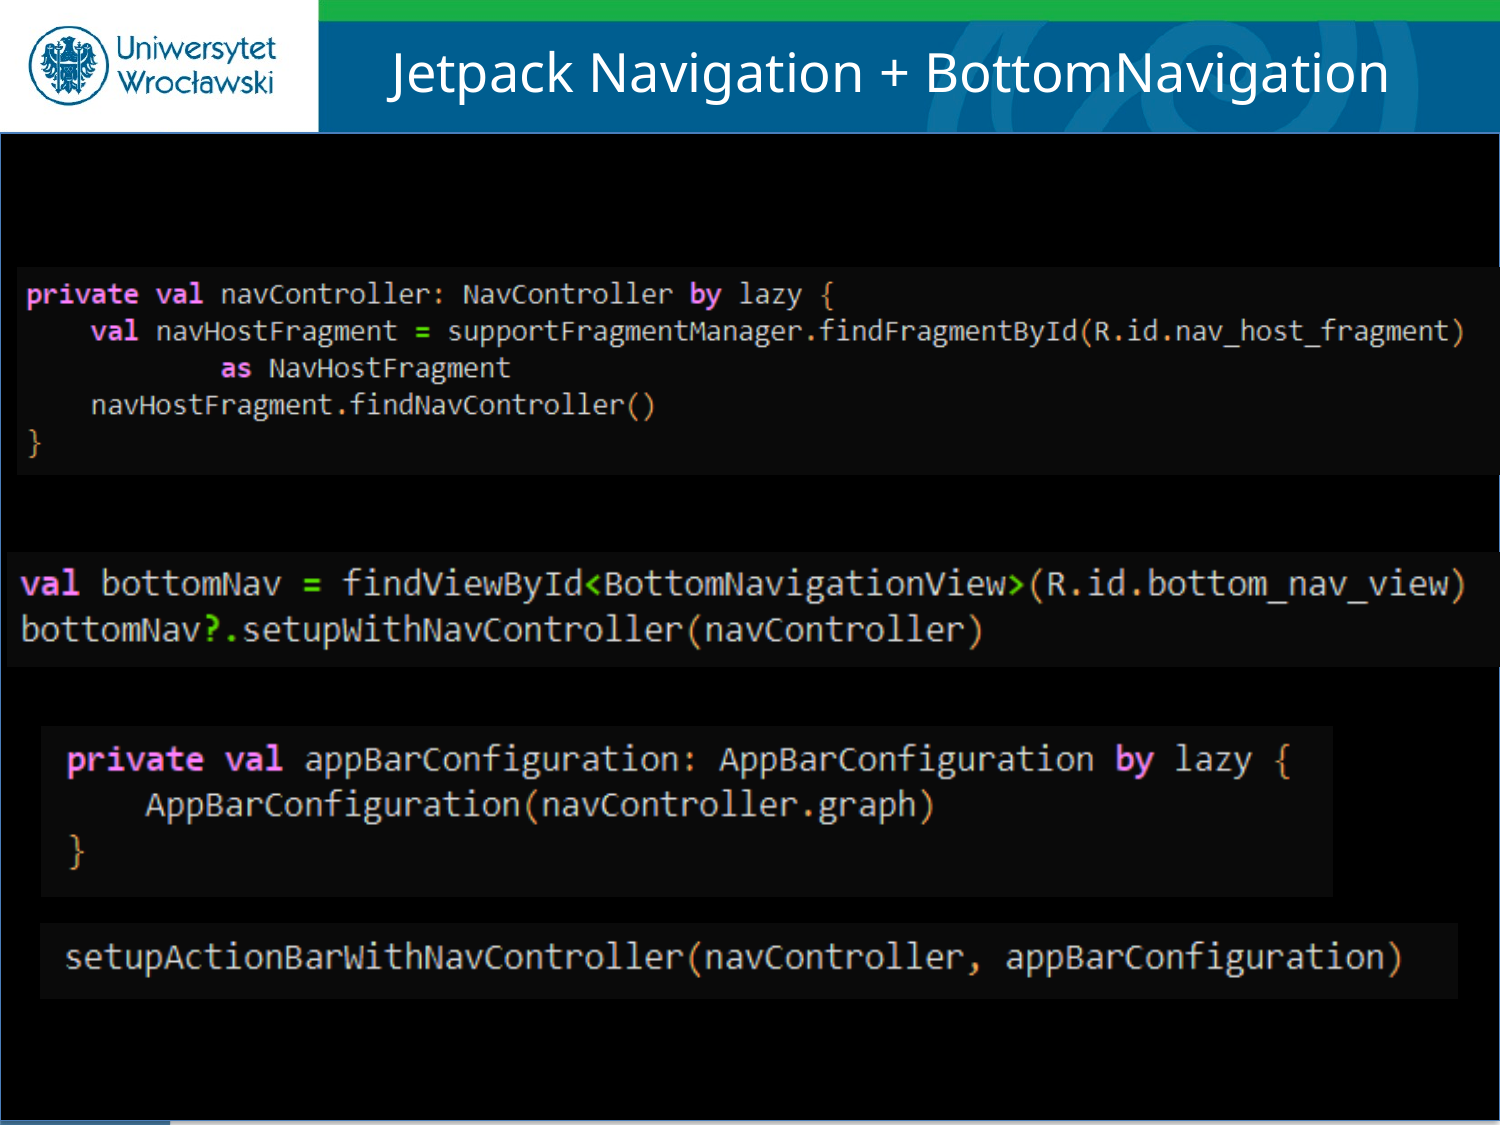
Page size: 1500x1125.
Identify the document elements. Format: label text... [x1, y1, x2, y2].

text_box Jetpack Navigation + BottomNavigation [324, 30, 1459, 111]
picture [41, 725, 1333, 897]
picture [7, 551, 1500, 667]
picture [0, 0, 1500, 132]
picture [39, 923, 1459, 999]
text_box [0, 132, 1500, 1121]
picture [0, 1121, 1500, 1125]
picture [17, 266, 1500, 476]
